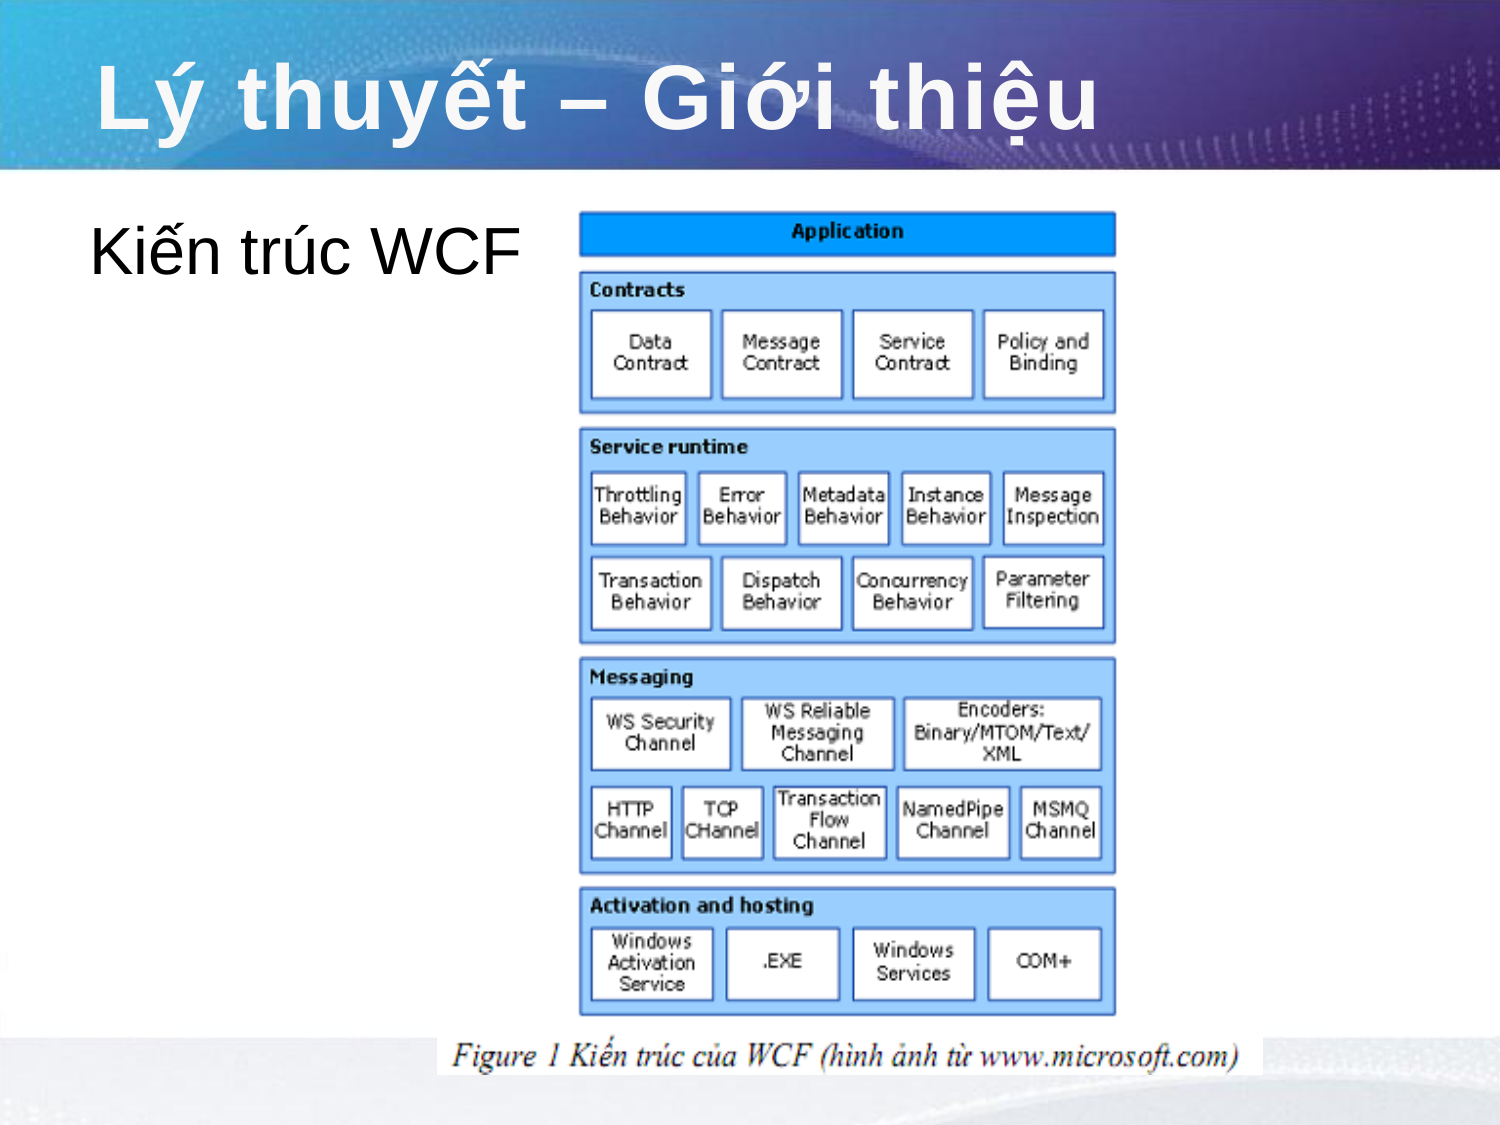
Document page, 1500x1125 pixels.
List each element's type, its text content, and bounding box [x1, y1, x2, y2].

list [437, 199, 1263, 1076]
picture [0, 0, 1500, 1125]
text_box Lý thuyết – Giới thiệu [80, 26, 1481, 160]
text_box Kiến trúc WCF [74, 200, 435, 313]
